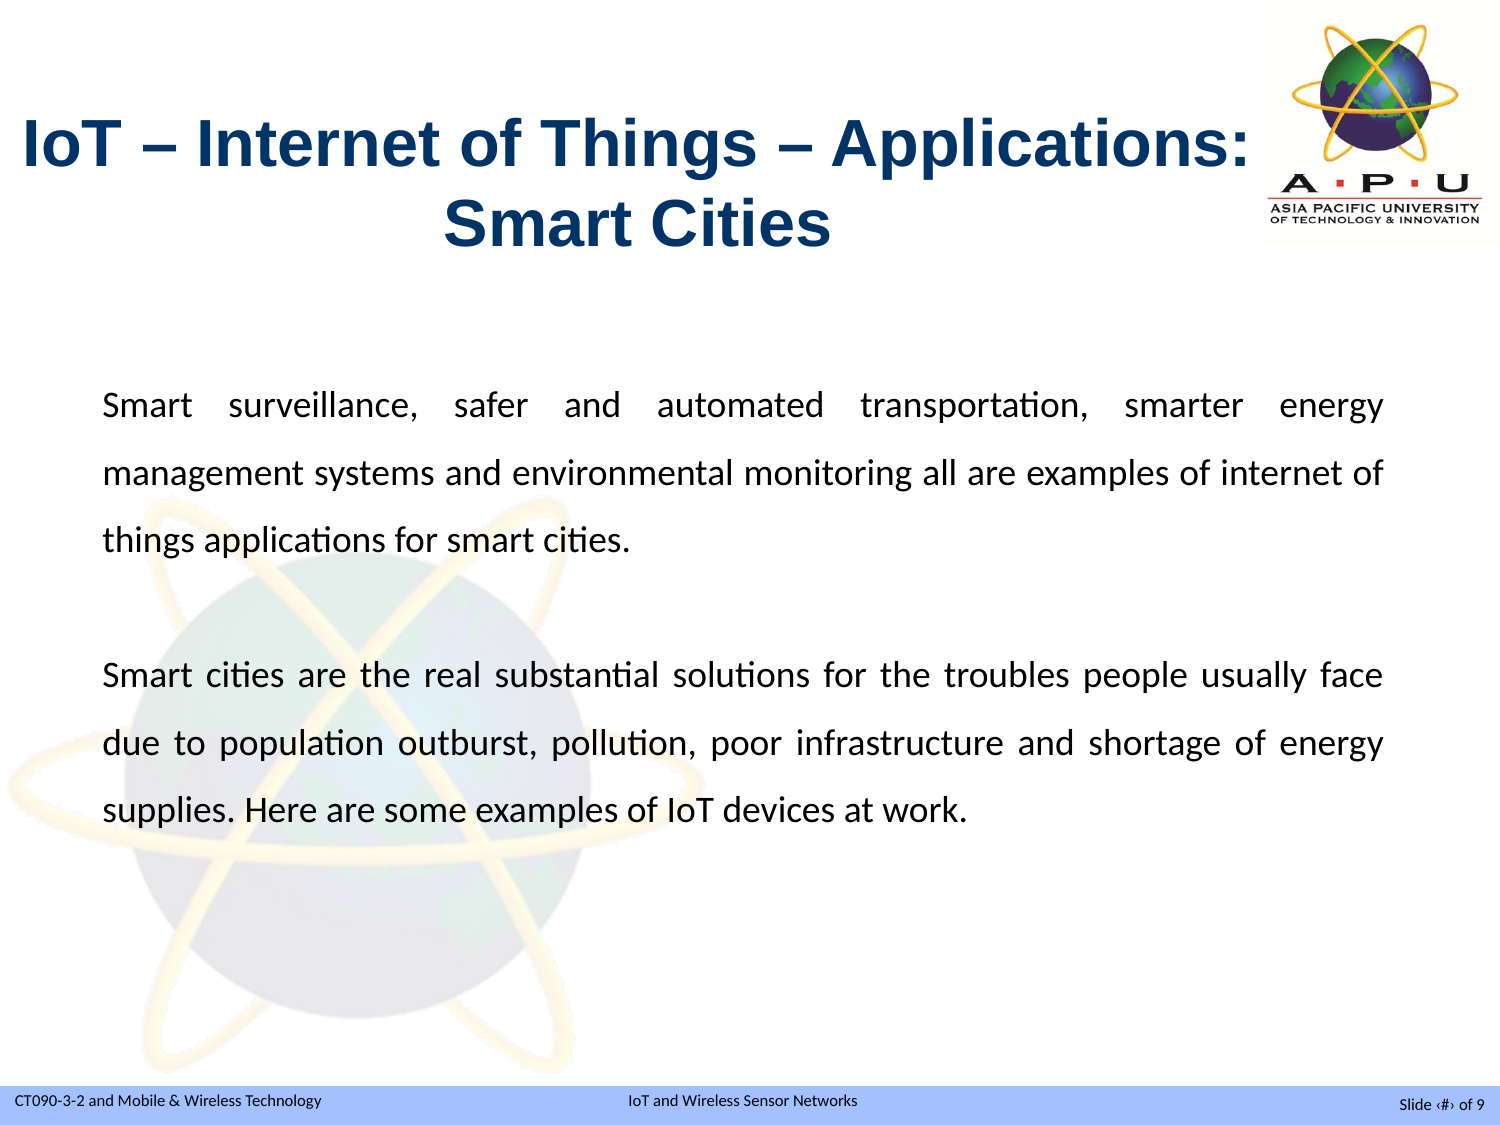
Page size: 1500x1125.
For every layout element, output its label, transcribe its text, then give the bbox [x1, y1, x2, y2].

picture [1251, 0, 1500, 249]
text_box IoT – Internet of Things – Applications: Smart Cities [0, 85, 1351, 274]
text_box Smart surveillance, safer and automated transportation, smarter energy management systems and environmental monitoring all are examples of internet of things applications for smart cities. Smart cities are the real substantial solutions for the troubles people usually face due to population outburst, pollution, poor infrastructure and shortage of energy supplies. Here are some examples of IoT devices at work. [87, 350, 1400, 928]
footer Slide ‹#› of 9 [1024, 1086, 1500, 1125]
